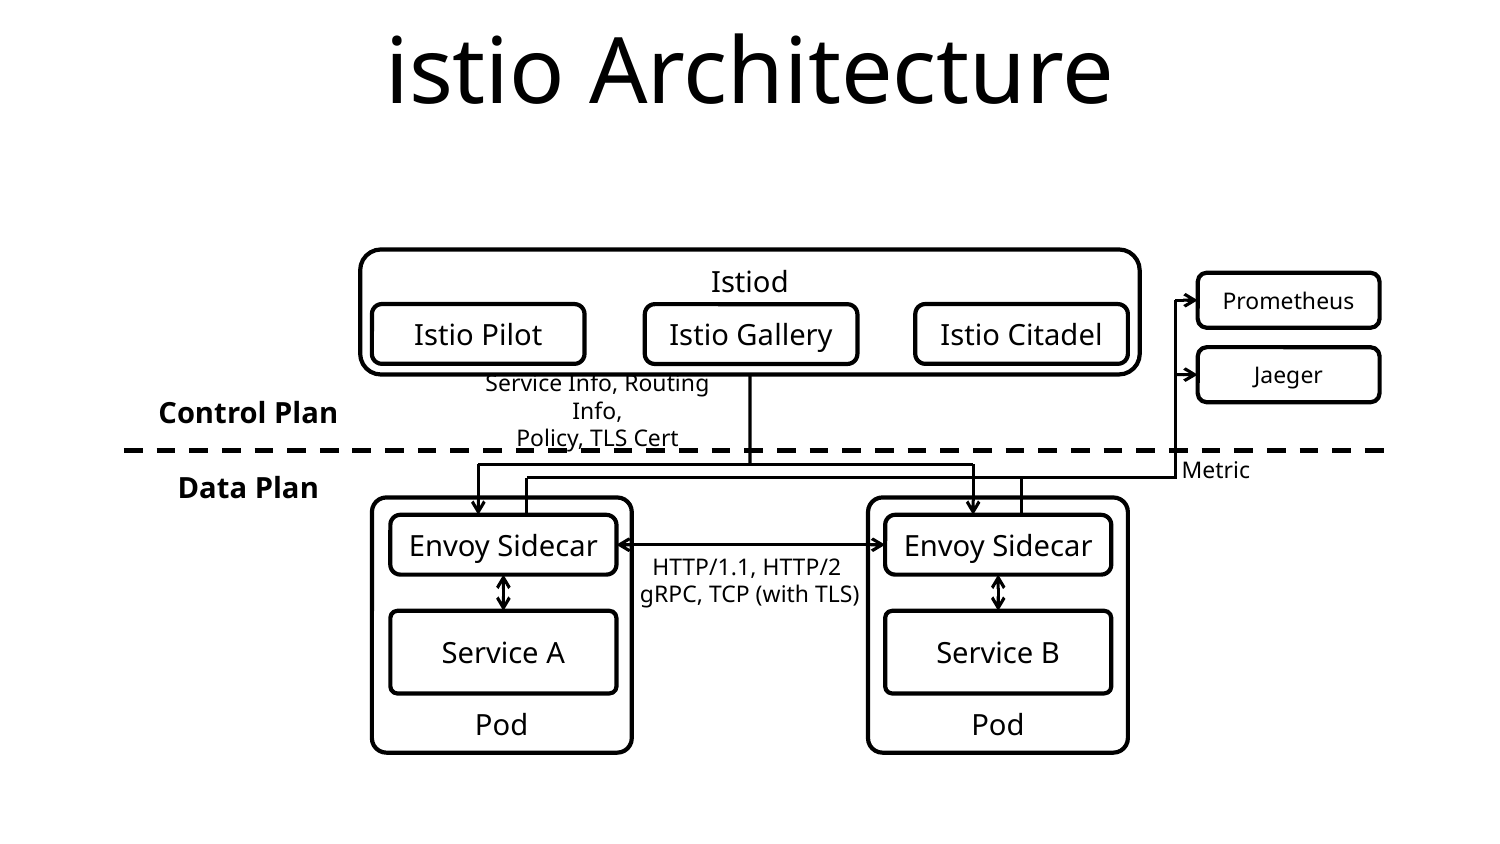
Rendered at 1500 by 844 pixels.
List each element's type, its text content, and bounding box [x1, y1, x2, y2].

text_box Jaeger [1195, 345, 1382, 405]
text_box Prometheus [1195, 270, 1382, 330]
text_box Service B [883, 608, 1114, 696]
text_box Istio Citadel [913, 301, 1130, 366]
text_box Service A [388, 608, 619, 696]
text_box Pod [369, 495, 634, 755]
text_box Data Plan [89, 462, 408, 512]
text_box Service Info, Routing Info, Policy, TLS Cert [445, 361, 750, 449]
text_box Control Plan [89, 387, 408, 437]
title istio Architecture [75, 0, 1425, 138]
text_box Istio Pilot [369, 301, 587, 366]
text_box Metric [1139, 458, 1293, 491]
text_box Istio Gallery [642, 302, 860, 367]
text_box HTTP/1.1, HTTP/2 gRPC, TCP (with TLS) [591, 545, 909, 615]
text_box Envoy Sidecar [388, 512, 619, 577]
text_box Istiod [358, 247, 1142, 377]
text_box Envoy Sidecar [883, 512, 1114, 577]
text_box Pod [865, 495, 1130, 755]
